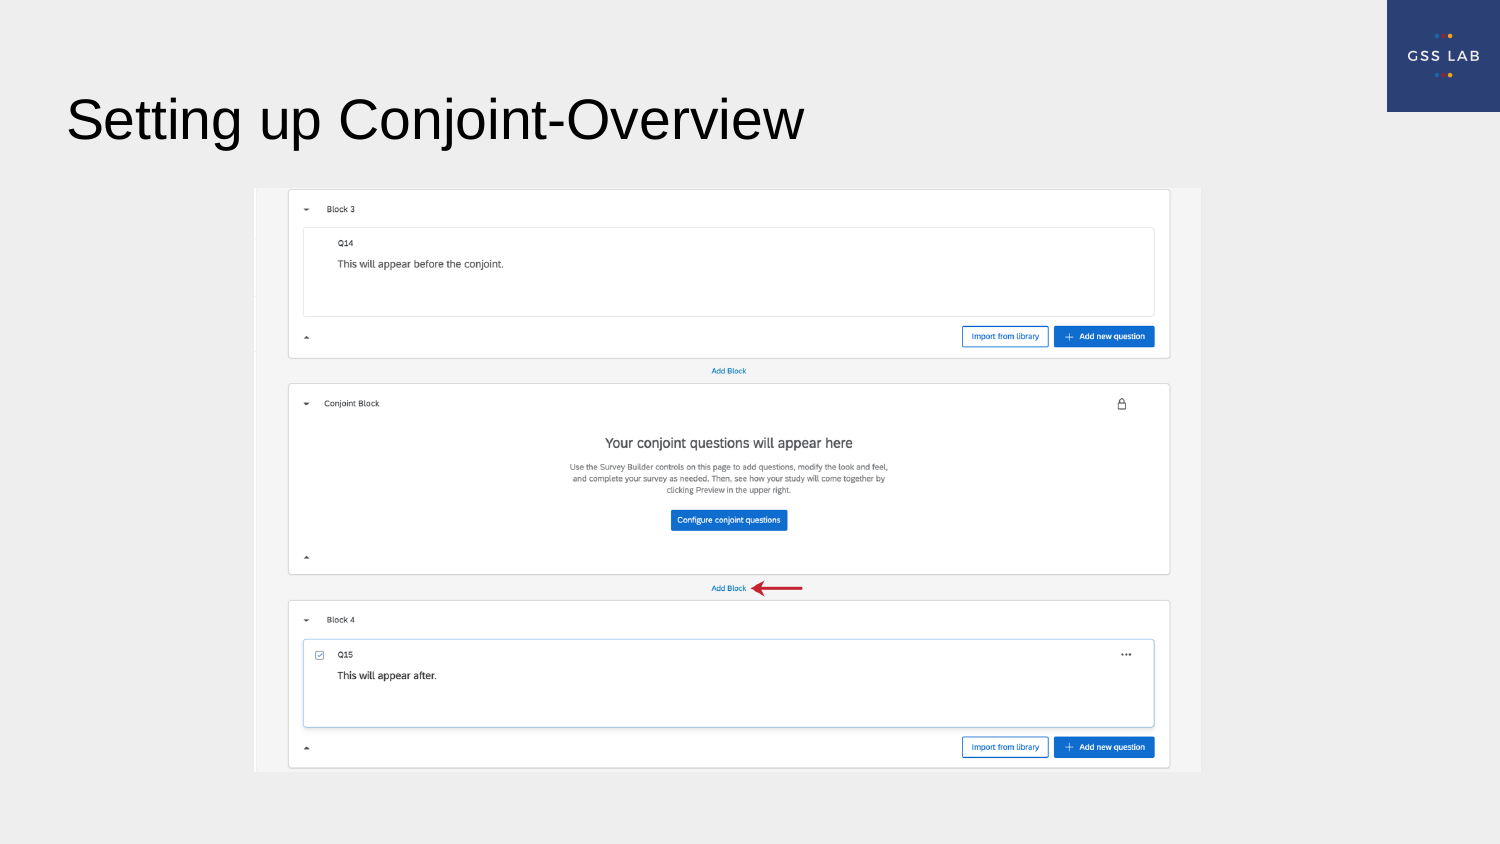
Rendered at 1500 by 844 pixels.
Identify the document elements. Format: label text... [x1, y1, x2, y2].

picture [1387, 0, 1500, 113]
title Setting up Conjoint-Overview [51, 72, 1449, 167]
picture [254, 188, 1202, 772]
